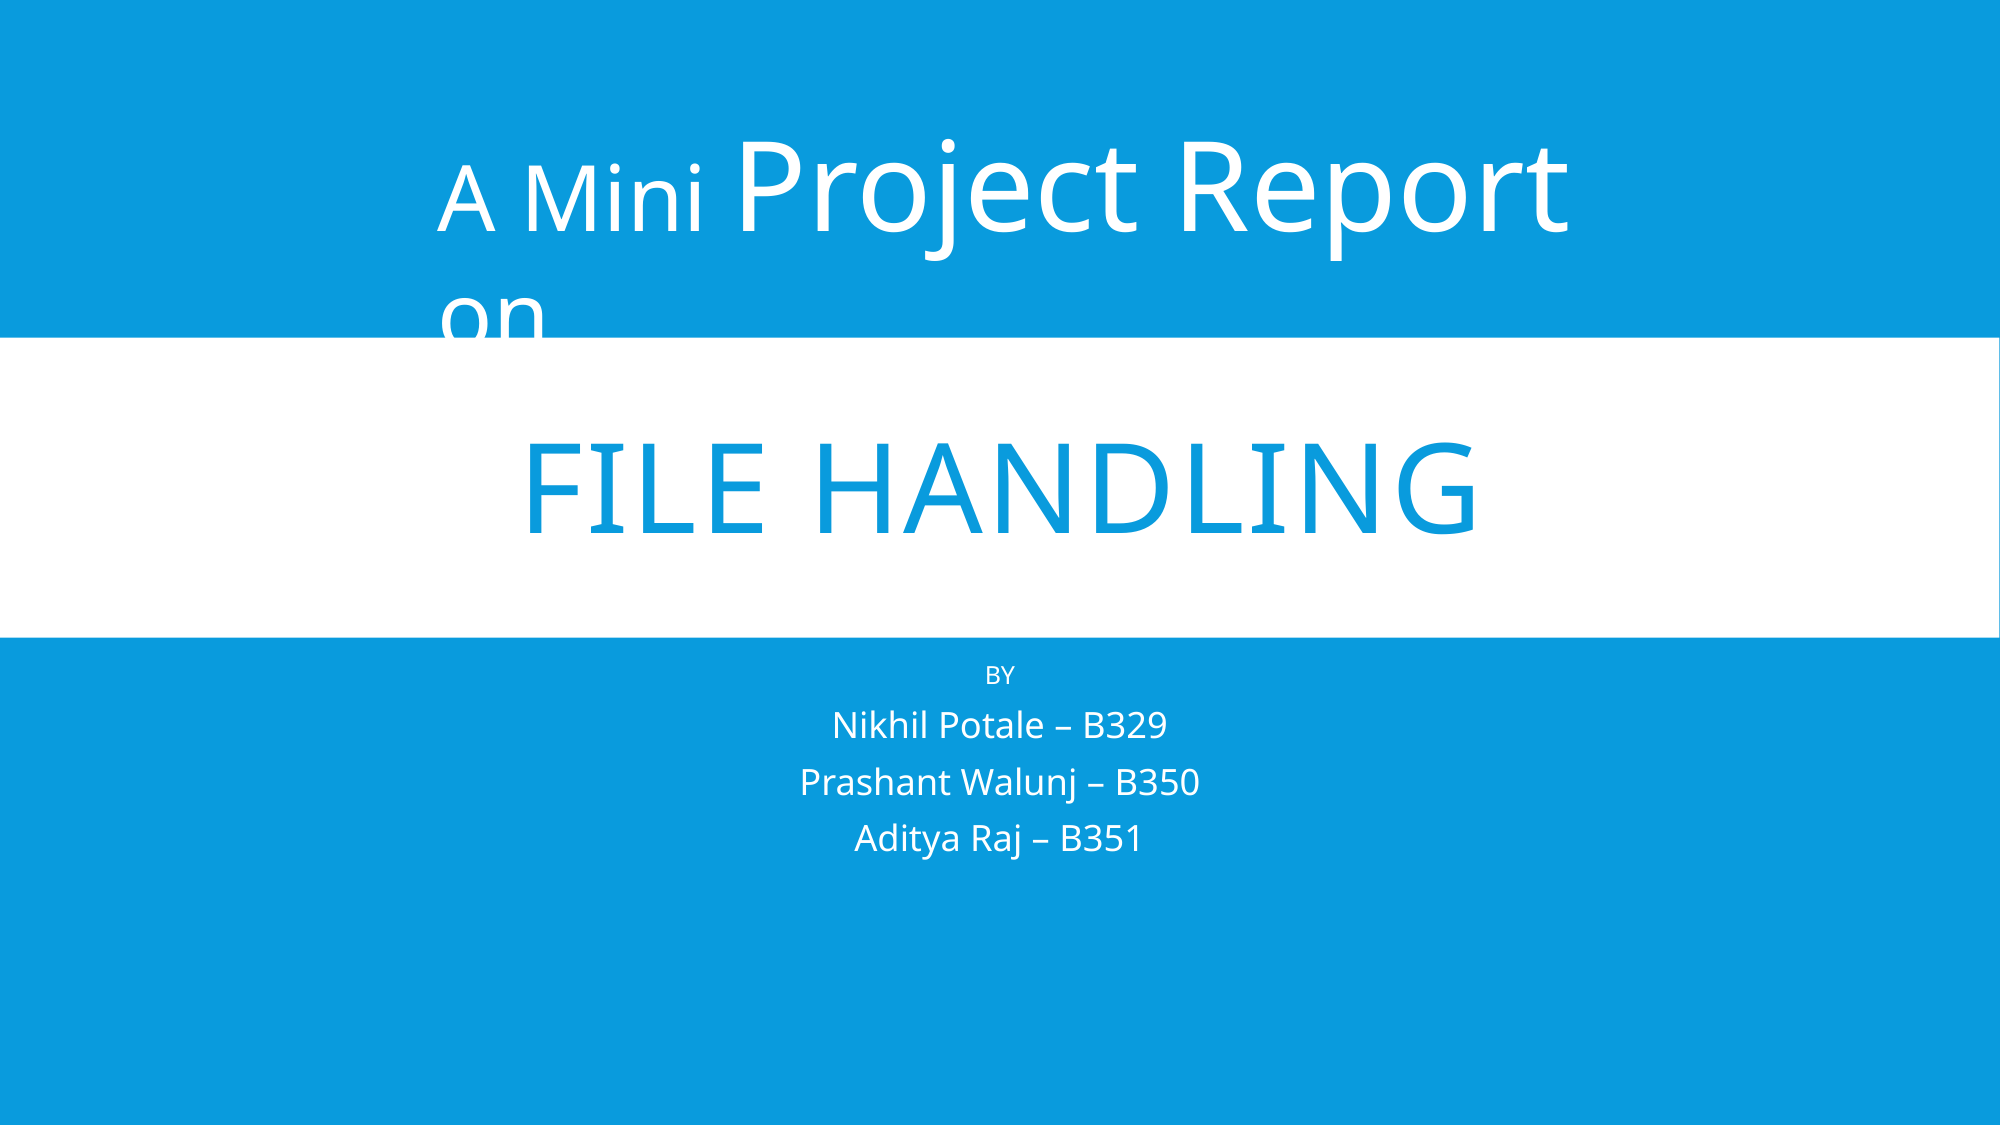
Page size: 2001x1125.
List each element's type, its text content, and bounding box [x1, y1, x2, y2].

title File Handling [60, 355, 1942, 641]
subtitle BY Nikhil Potale – B329 Prashant Walunj – B350 Aditya Raj – B351 [249, 655, 1750, 871]
text_box A Mini Project Report on [423, 99, 1648, 374]
